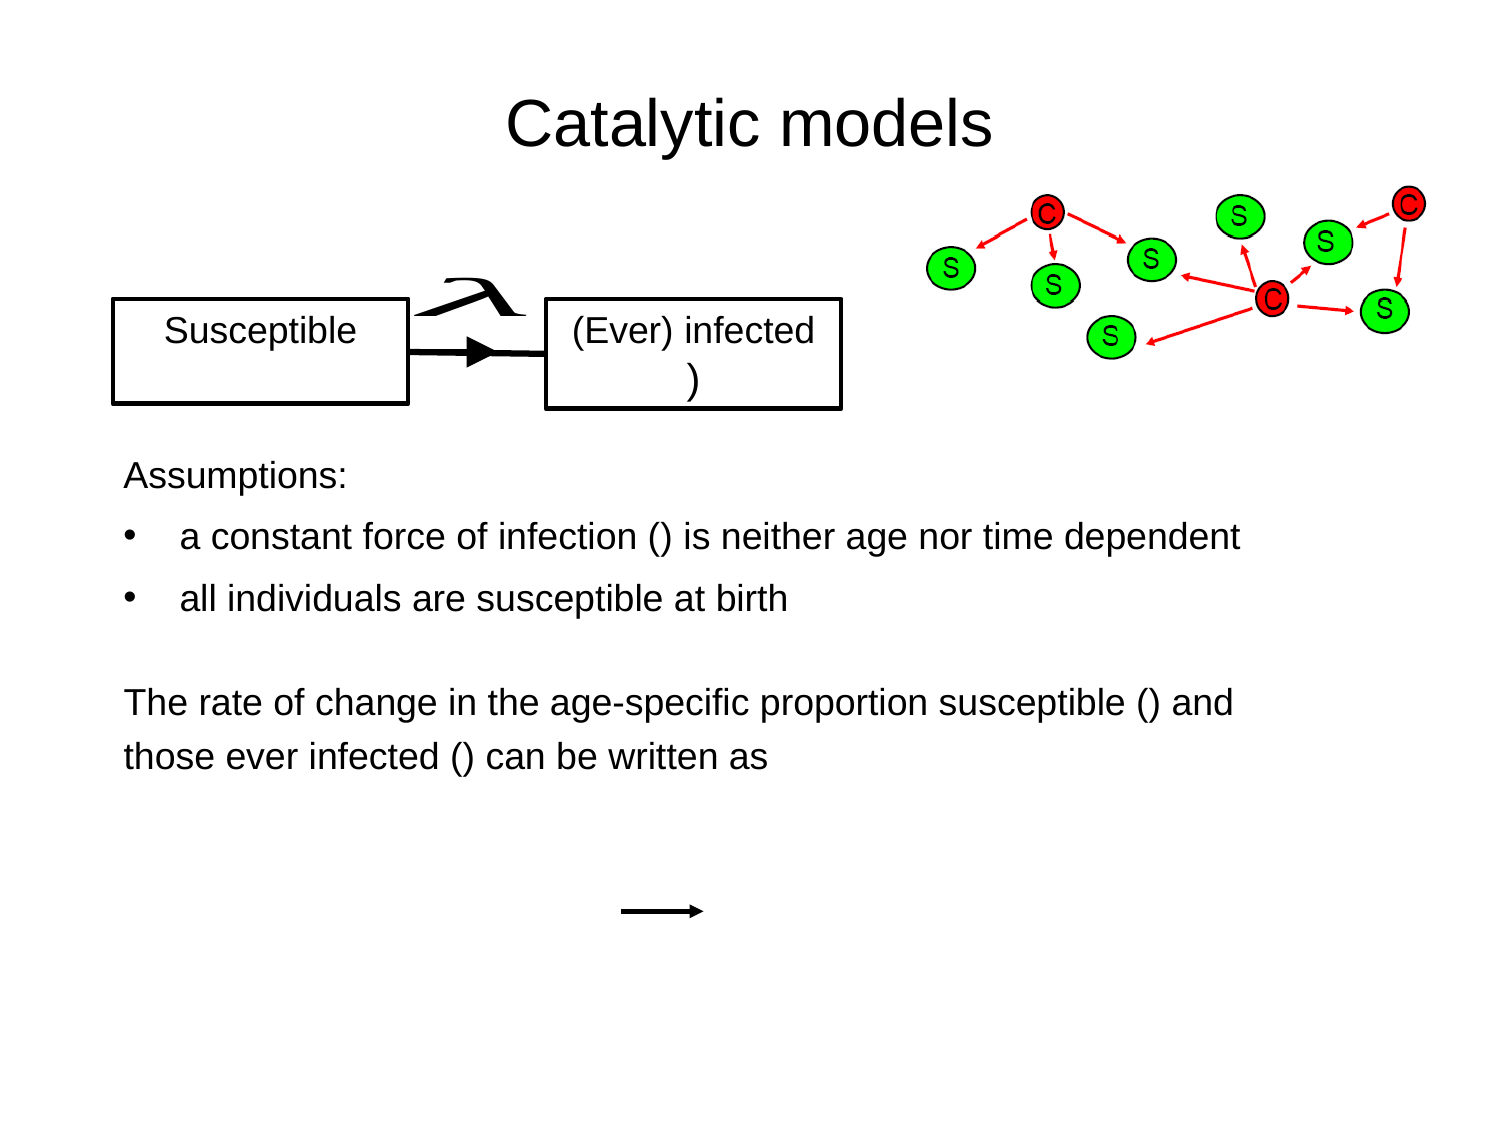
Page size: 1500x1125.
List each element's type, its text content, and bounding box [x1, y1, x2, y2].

picture [915, 172, 1435, 367]
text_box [112, 268, 842, 411]
title Catalytic models [75, 66, 1425, 173]
